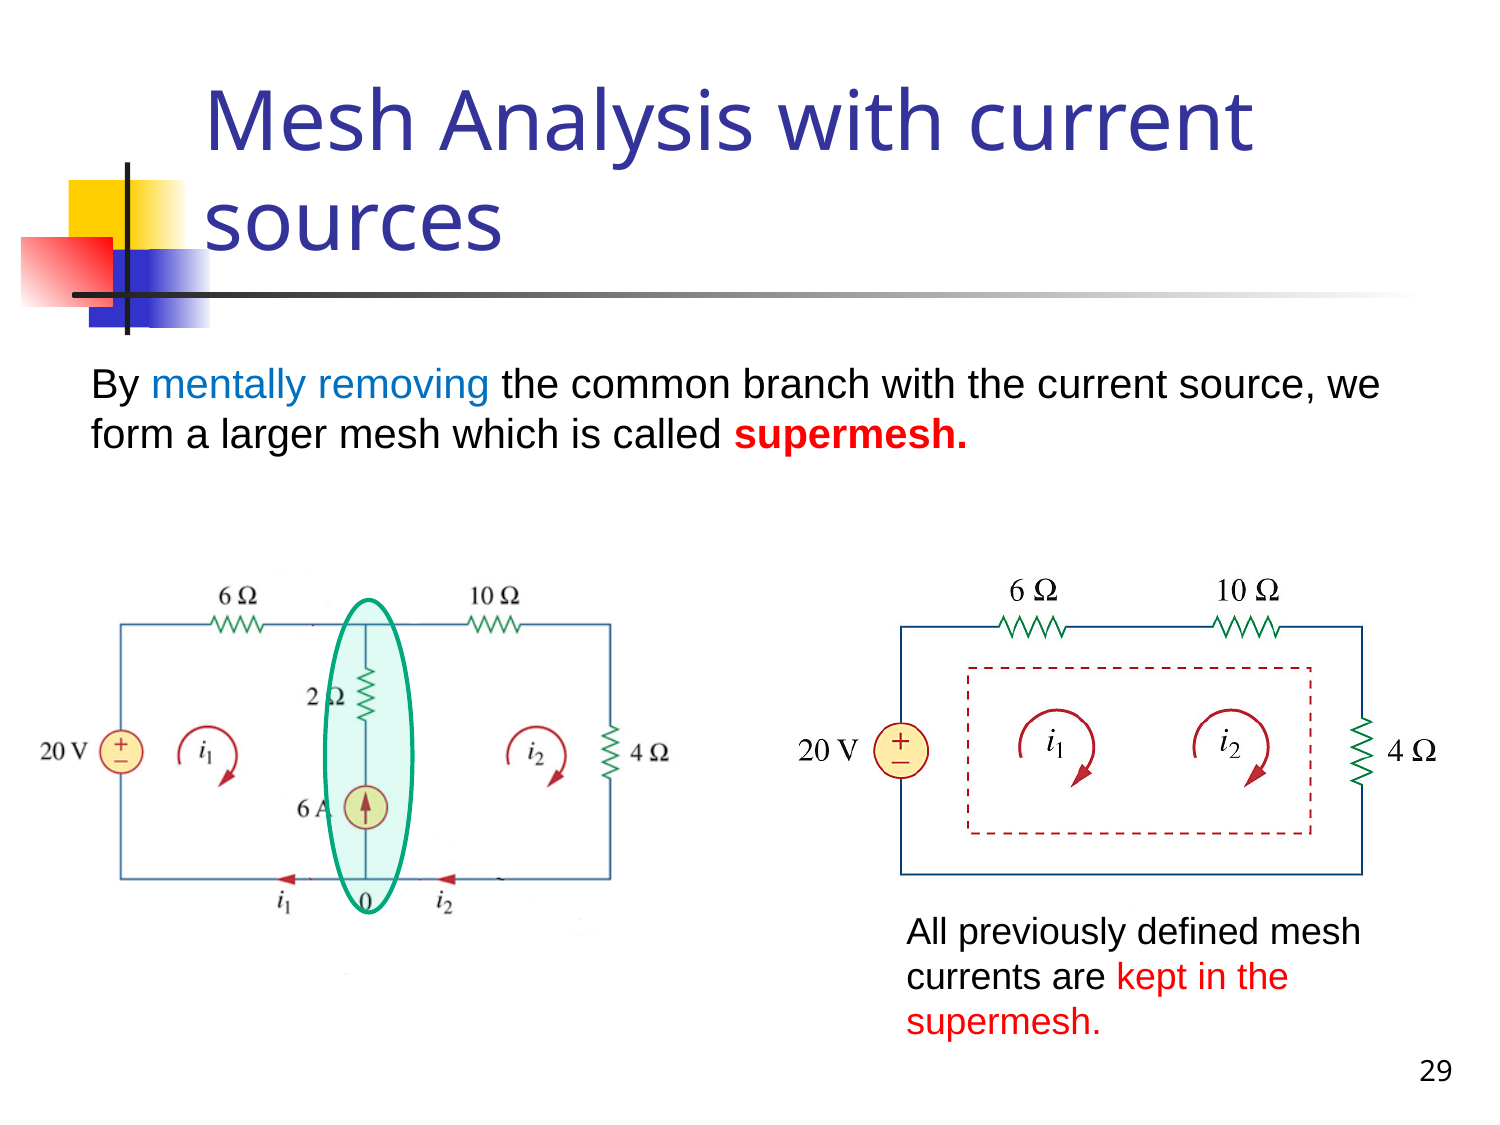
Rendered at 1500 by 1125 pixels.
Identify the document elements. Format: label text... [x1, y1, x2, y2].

title Mesh Analysis with current sources [188, 35, 1468, 275]
slide_number 29 [1155, 1024, 1468, 1100]
list By mentally removing the common branch with the current source, we form a larger mesh which is called supermesh. [75, 349, 1470, 1025]
text_box All previously defined mesh currents are kept in the supermesh. [891, 922, 1395, 1049]
picture [787, 554, 1470, 913]
picture [40, 574, 702, 976]
